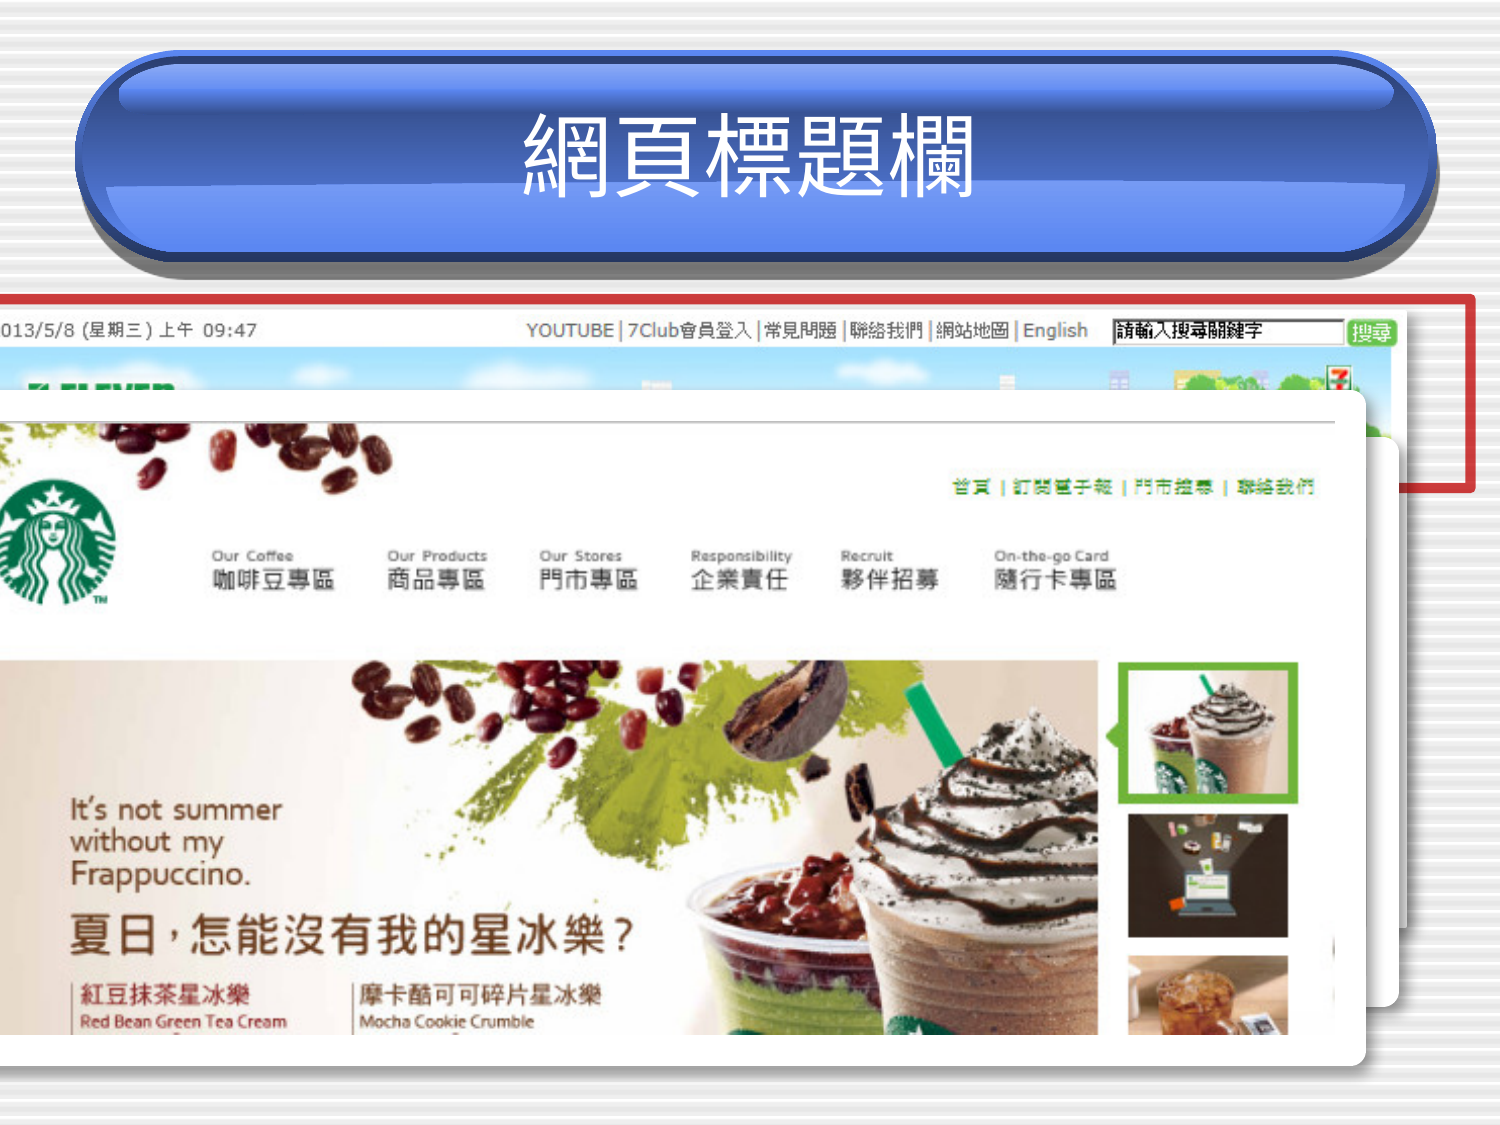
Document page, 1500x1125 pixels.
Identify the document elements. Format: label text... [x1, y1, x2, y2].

title 網頁標題欄 [112, 60, 1388, 249]
list 網站名稱 企業識別標幟、精神口號 次要連結列(聯絡我們、常見問題) 會員登入、訪客數 搜尋欄 日期時間 [182, 290, 1400, 299]
text_box [0, 299, 1471, 488]
picture [0, 0, 1500, 1125]
picture [0, 314, 1403, 1036]
